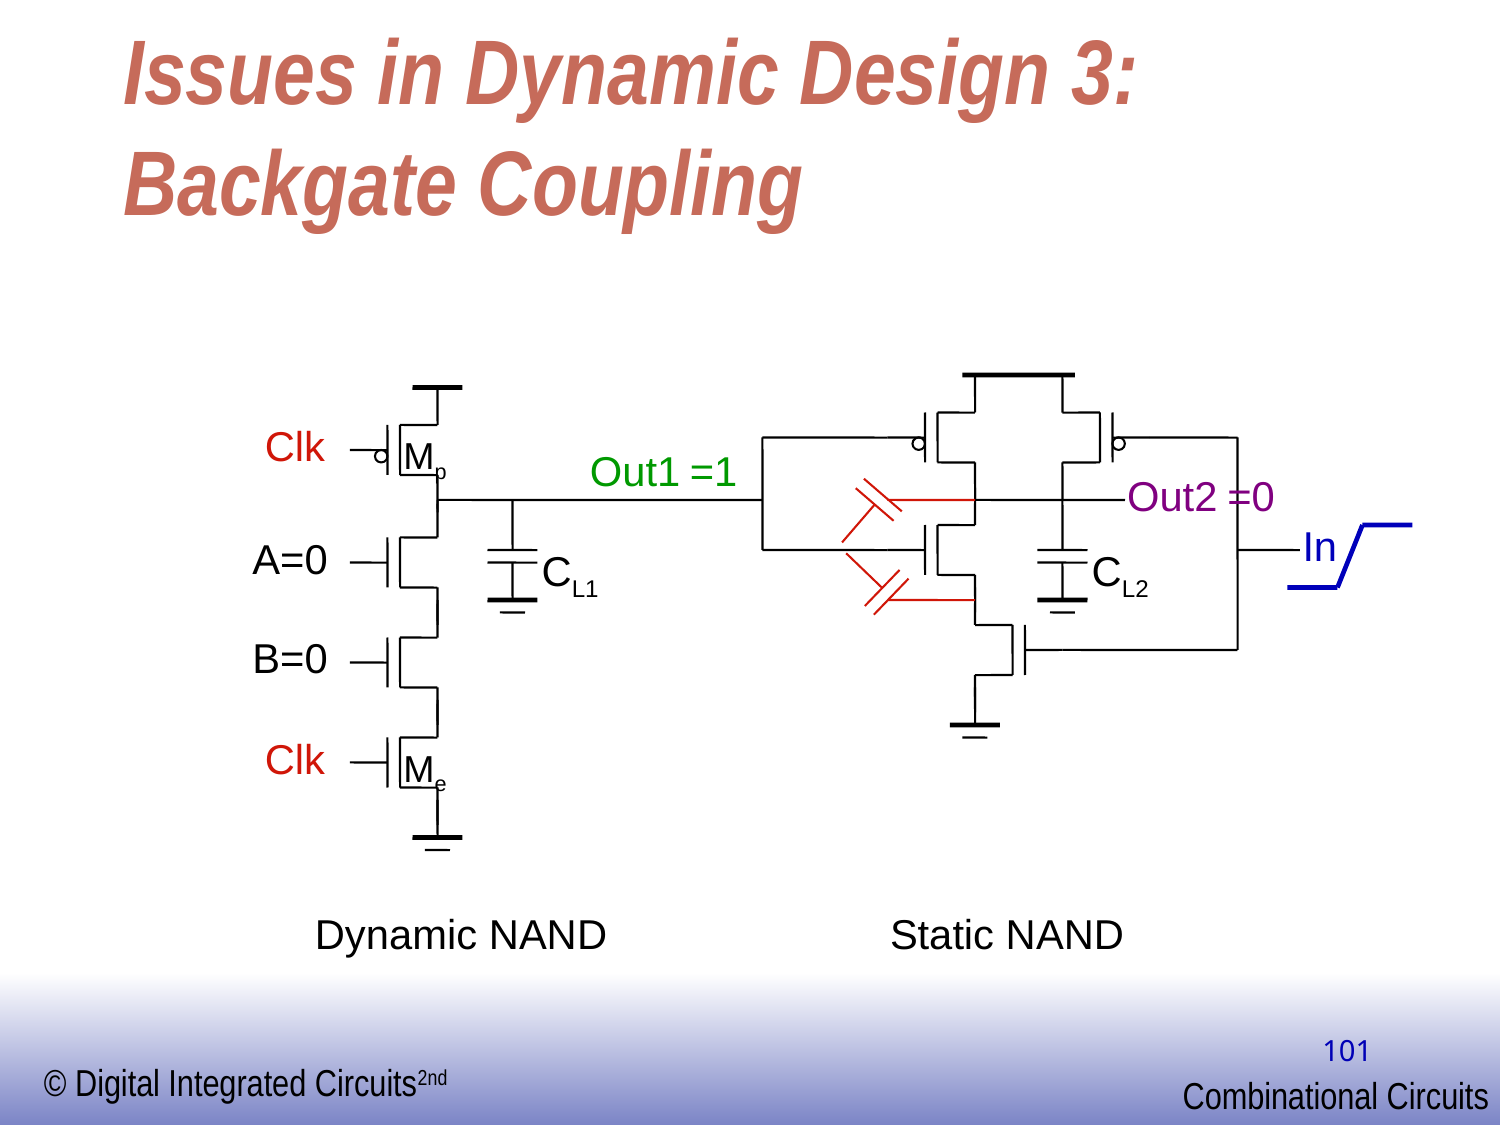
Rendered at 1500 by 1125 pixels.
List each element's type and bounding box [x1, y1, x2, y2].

text_box [250, 412, 341, 478]
text_box [875, 900, 1140, 965]
text_box [300, 900, 623, 965]
text_box [349, 374, 1413, 851]
text_box [237, 624, 343, 690]
slide_number [1074, 1025, 1388, 1100]
text_box [237, 525, 343, 590]
title [108, 123, 1384, 241]
text_box [250, 725, 341, 790]
